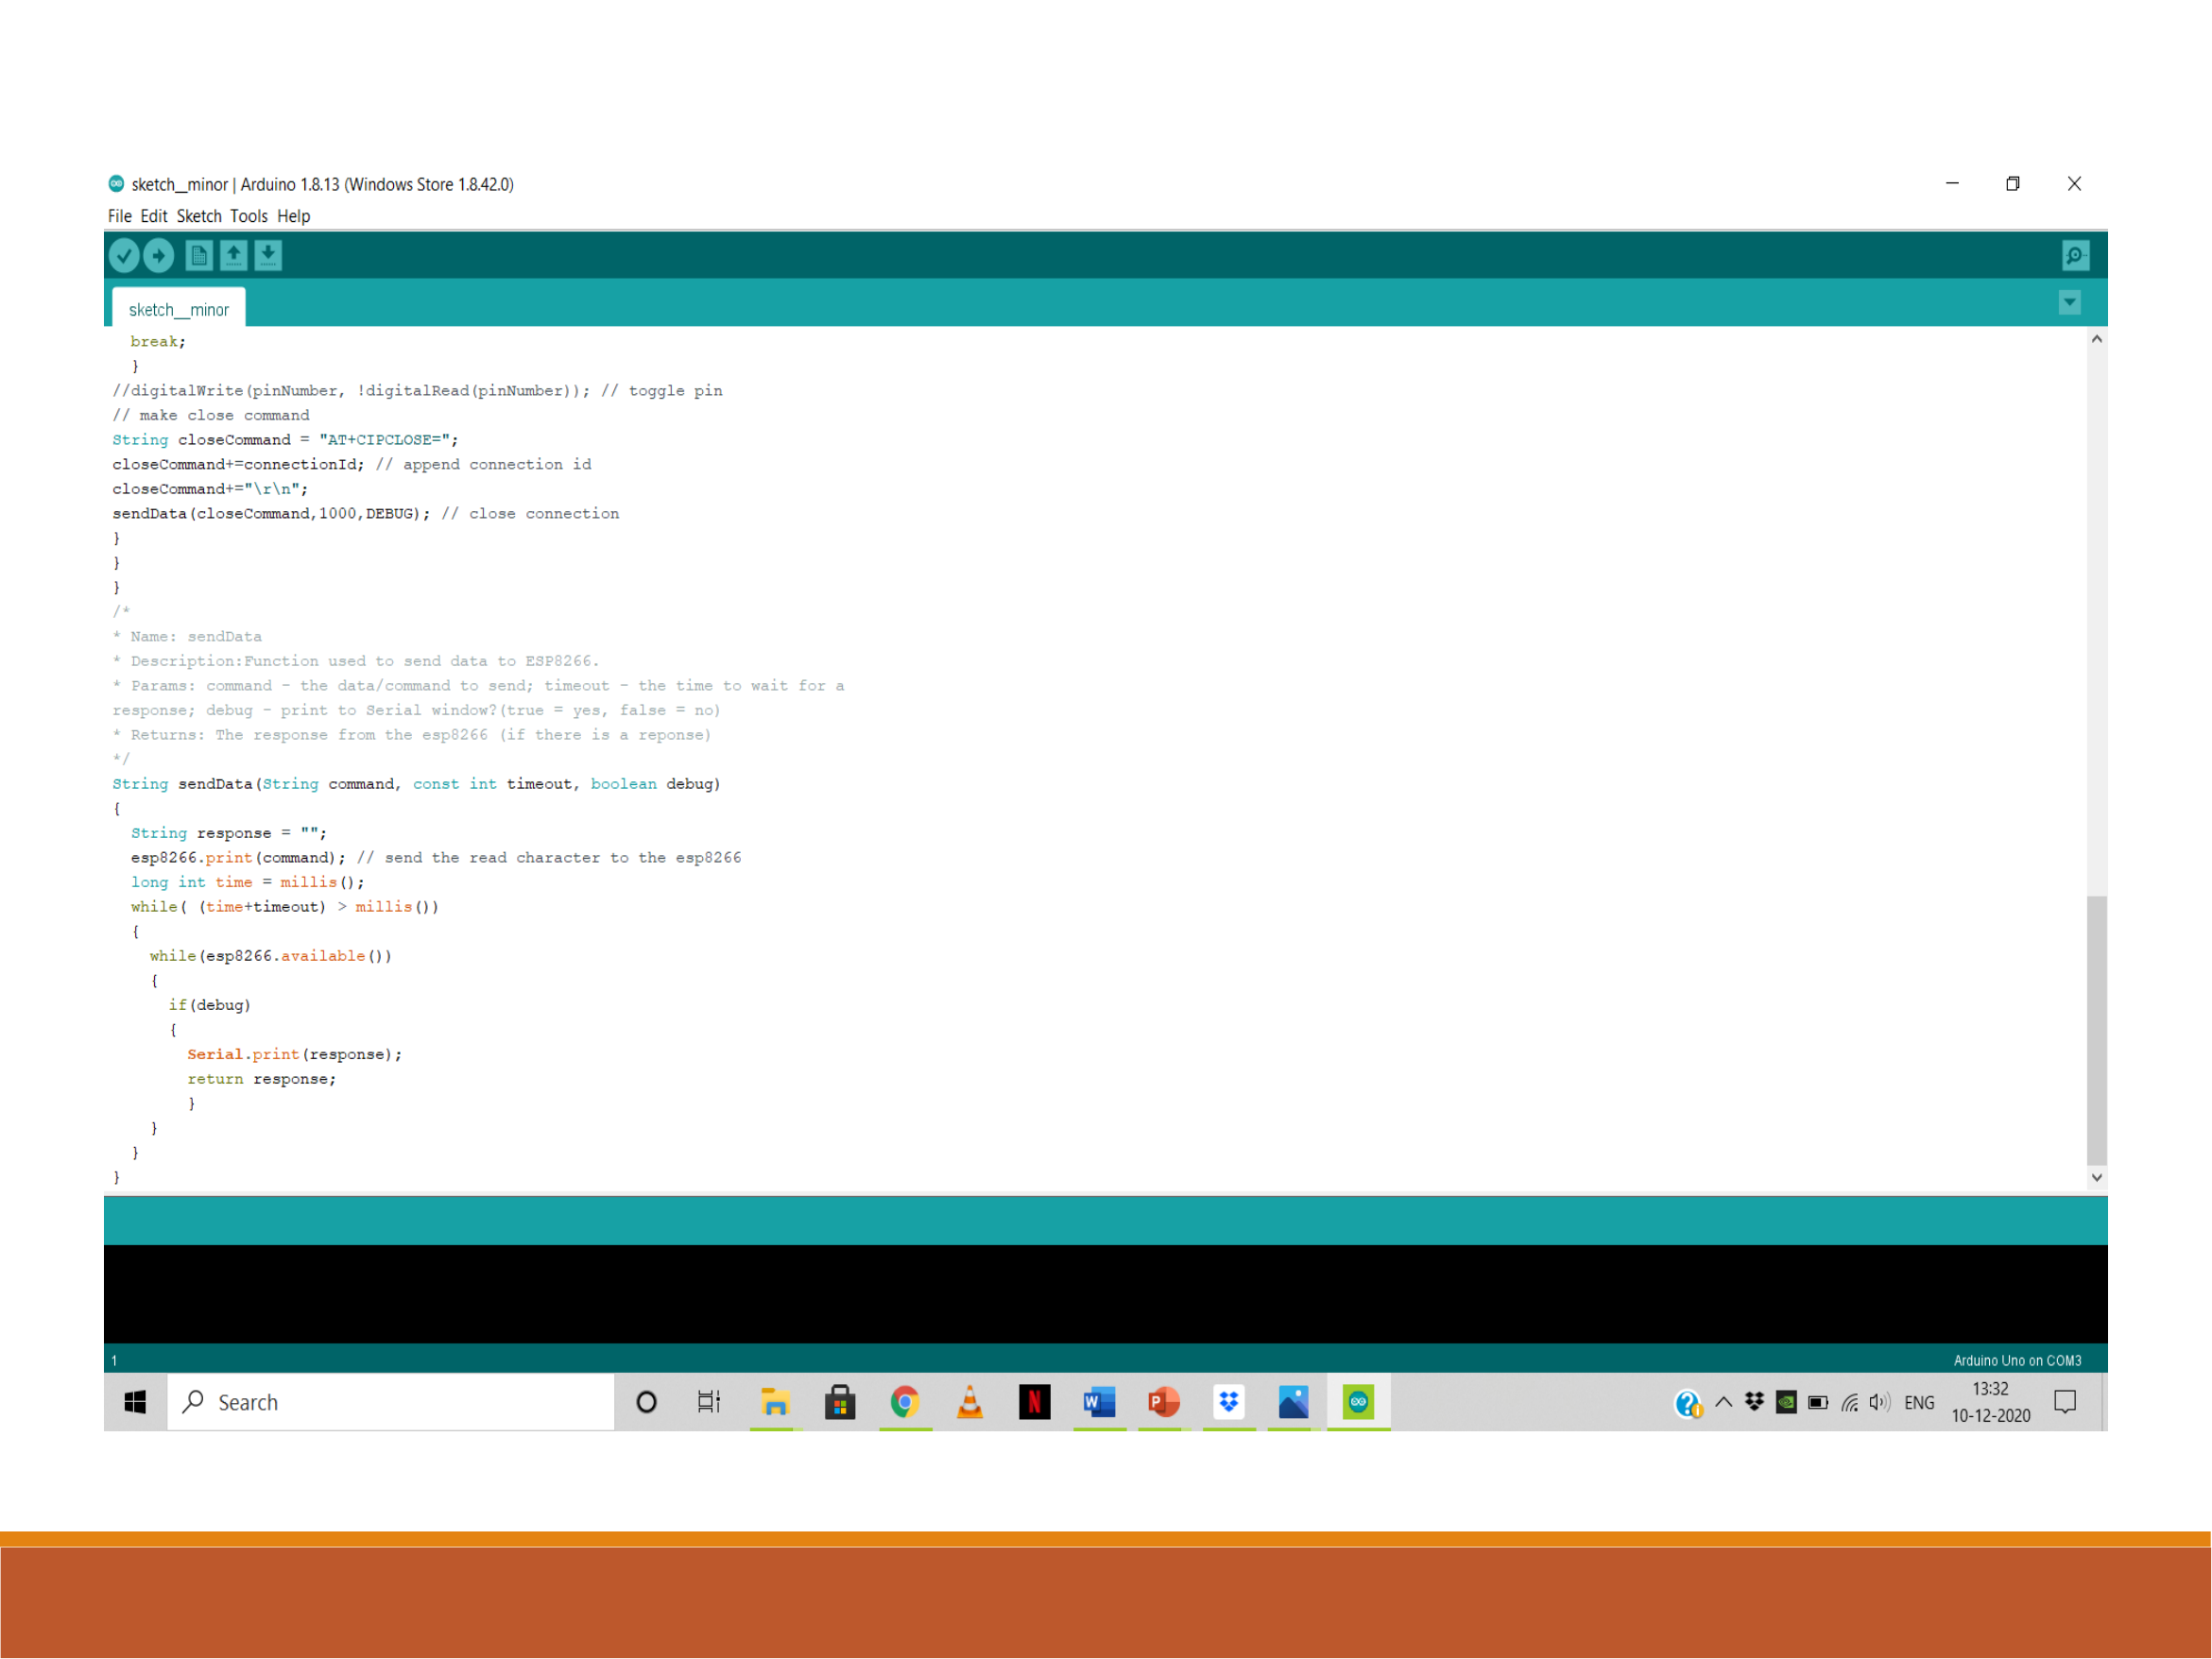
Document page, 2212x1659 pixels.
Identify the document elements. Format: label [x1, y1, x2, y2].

picture [103, 166, 2108, 1432]
